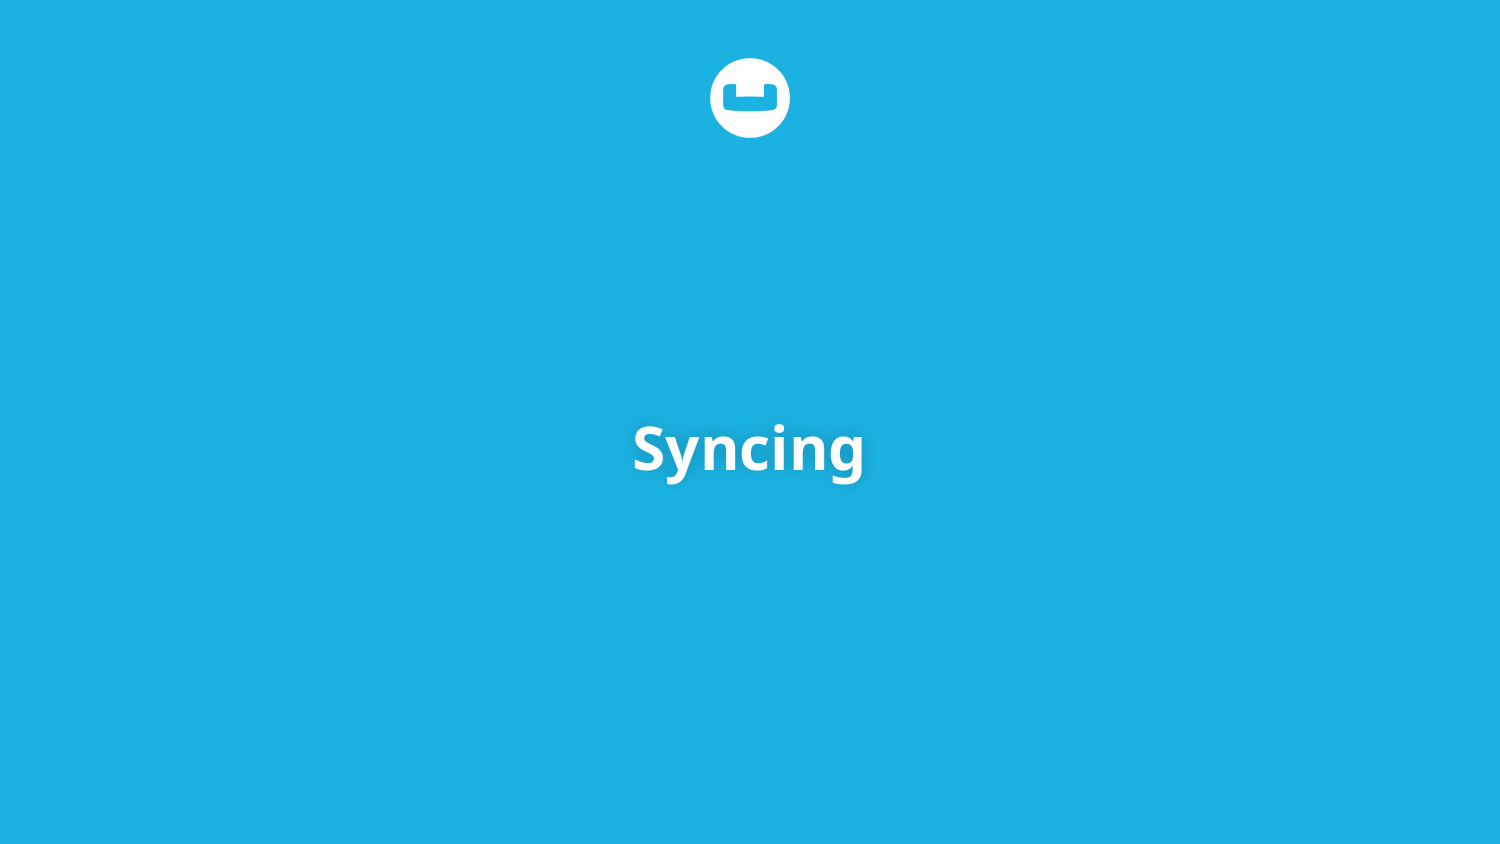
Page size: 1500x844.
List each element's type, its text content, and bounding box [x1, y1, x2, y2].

picture [709, 57, 791, 139]
title Syncing [112, 308, 1388, 490]
